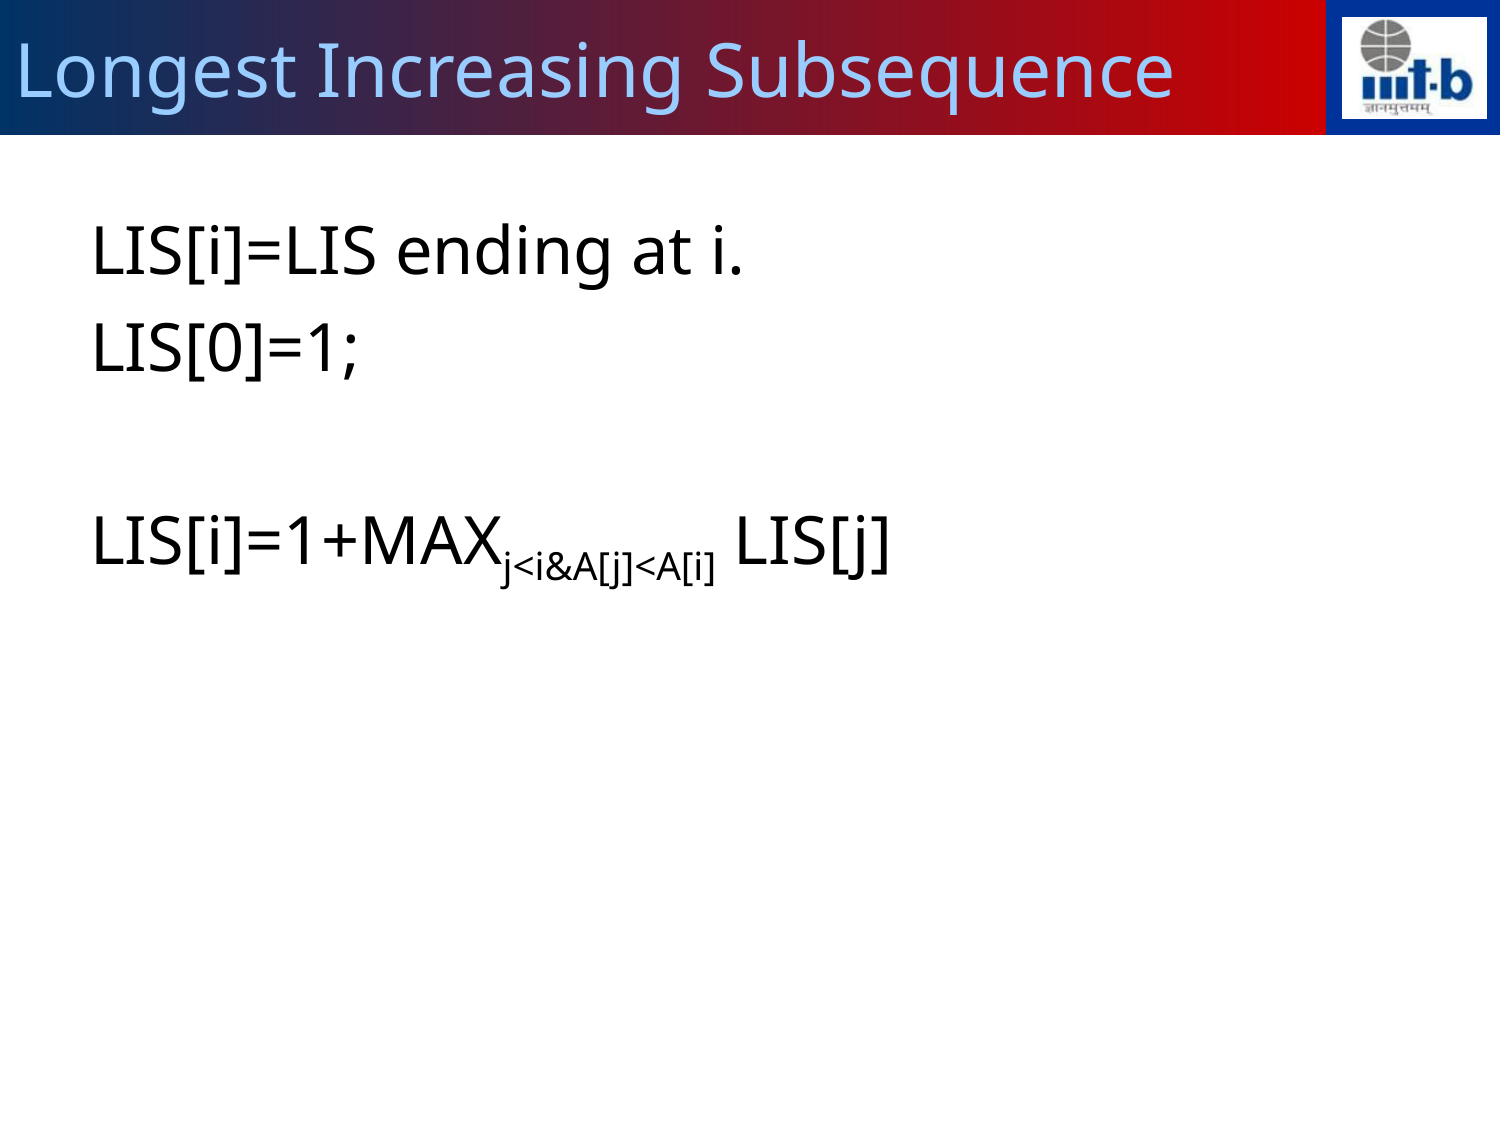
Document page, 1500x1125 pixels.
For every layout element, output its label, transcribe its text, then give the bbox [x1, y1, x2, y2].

list LIS[i]=LIS ending at i. LIS[0]=1; LIS[i]=1+MAXj<i&A[j]<A[i] LIS[j] [74, 199, 1426, 1006]
picture [1342, 17, 1487, 119]
title Longest Increasing Subsequence [0, 0, 1326, 136]
